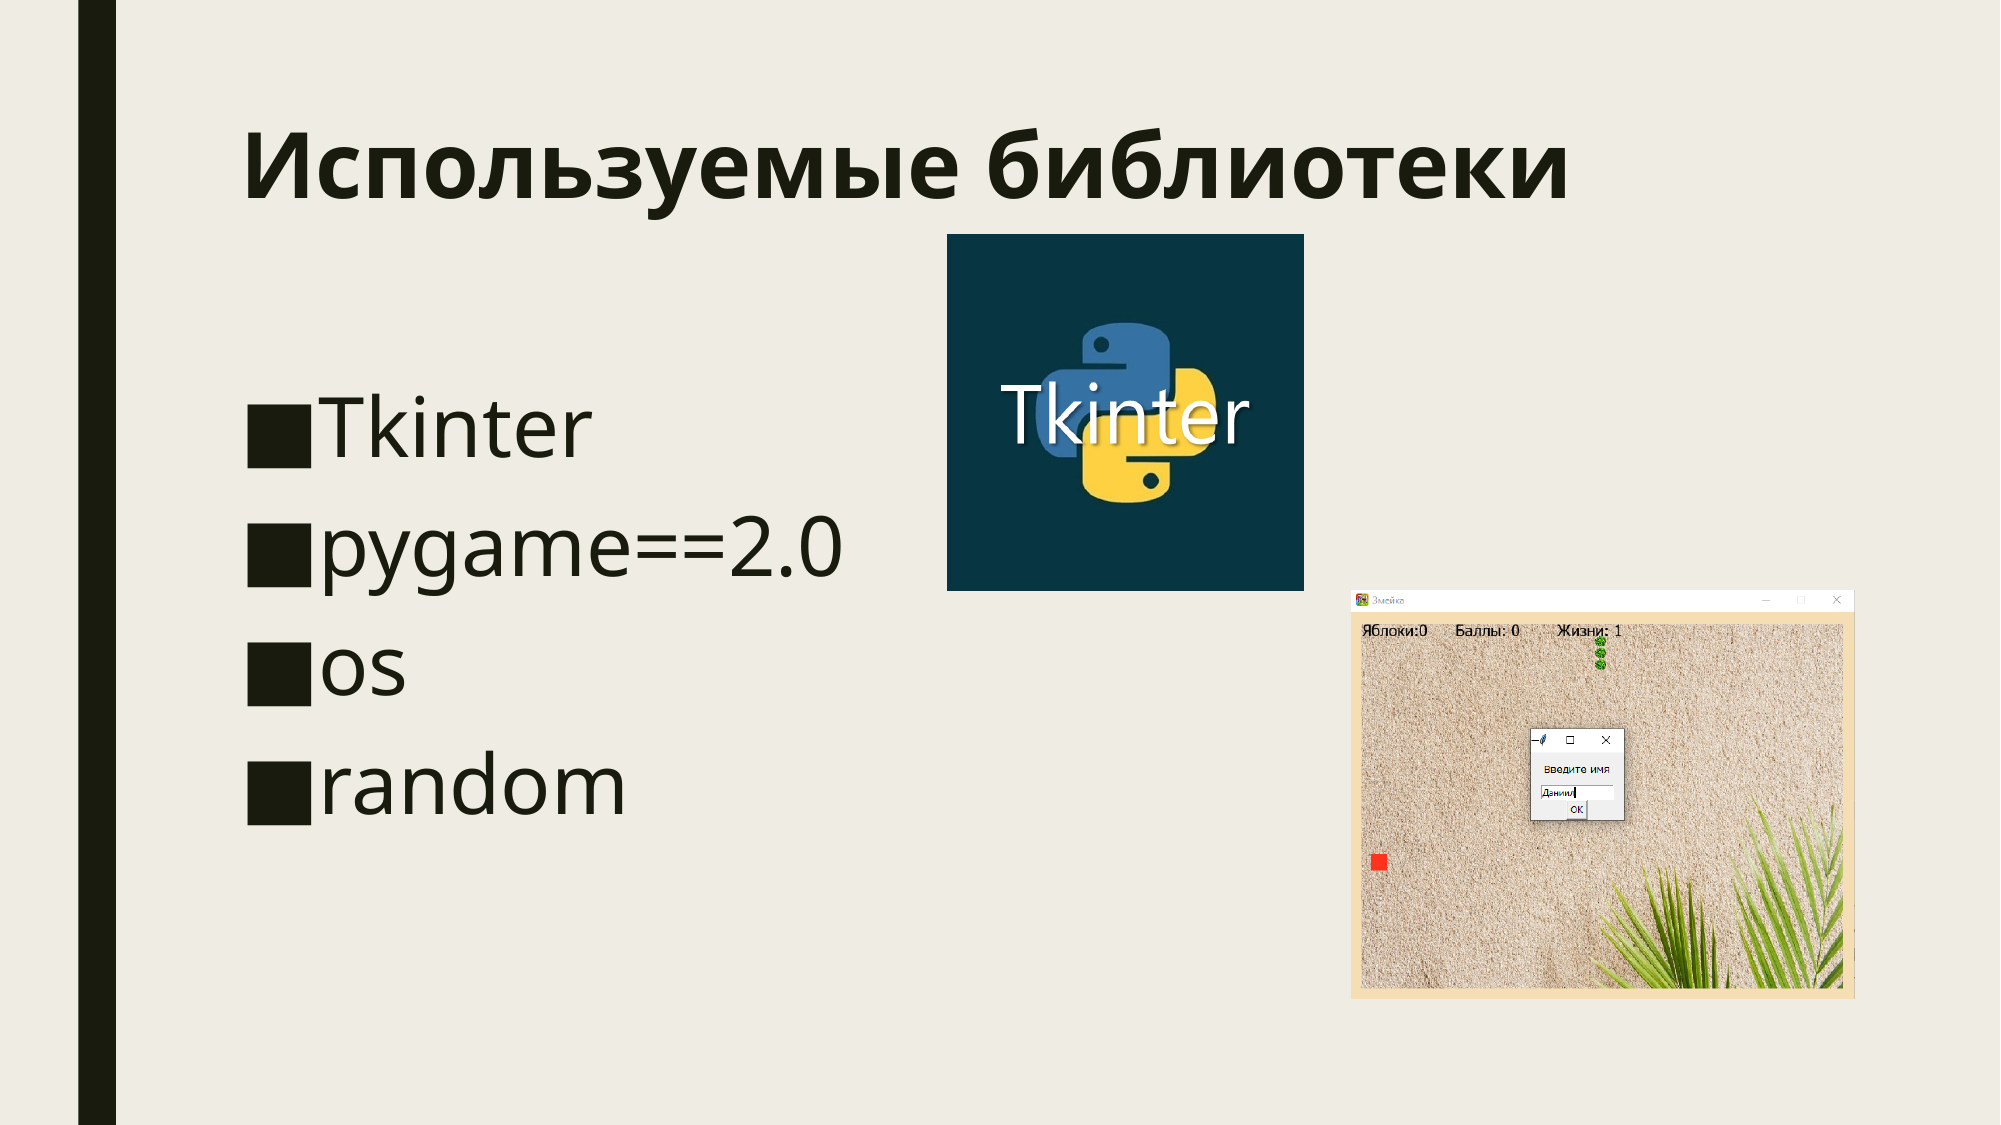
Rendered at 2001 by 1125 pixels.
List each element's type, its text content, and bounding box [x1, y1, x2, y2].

list Tkinter pygame==2.0 os random [225, 375, 1800, 963]
picture [1351, 590, 1855, 999]
title Используемые библиотеки [225, 112, 1800, 357]
picture [947, 234, 1304, 591]
